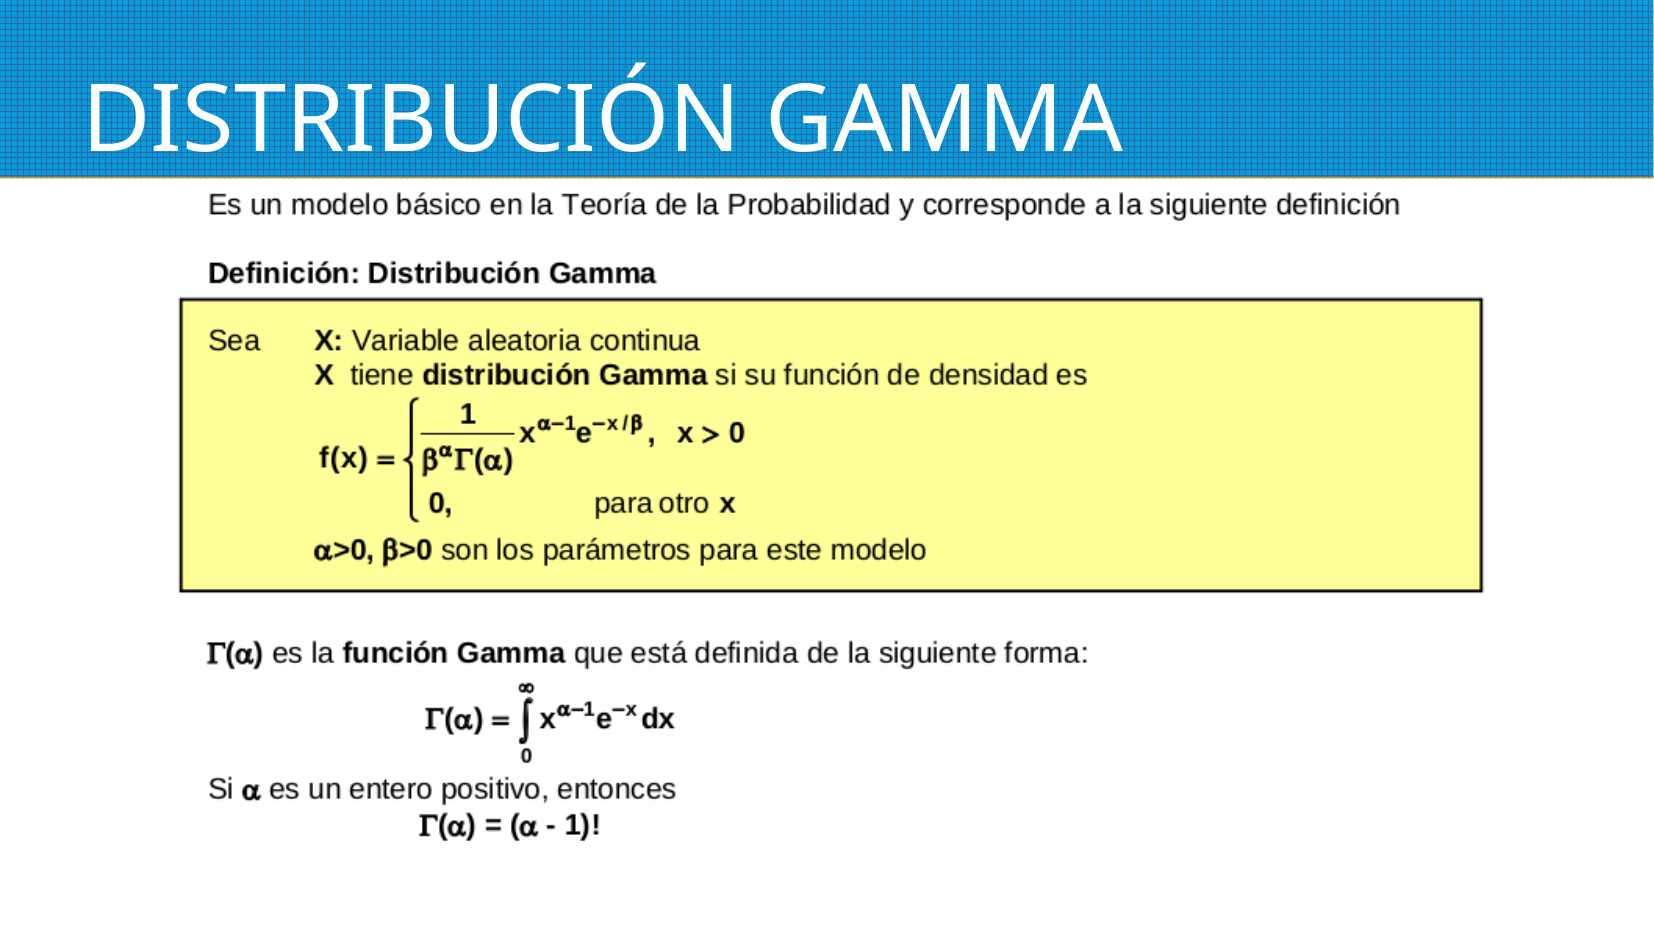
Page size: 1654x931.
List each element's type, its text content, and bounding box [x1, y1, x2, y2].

picture [0, 179, 1654, 931]
text_box DISTRIBUCIÓN GAMMA [82, 14, 1571, 171]
